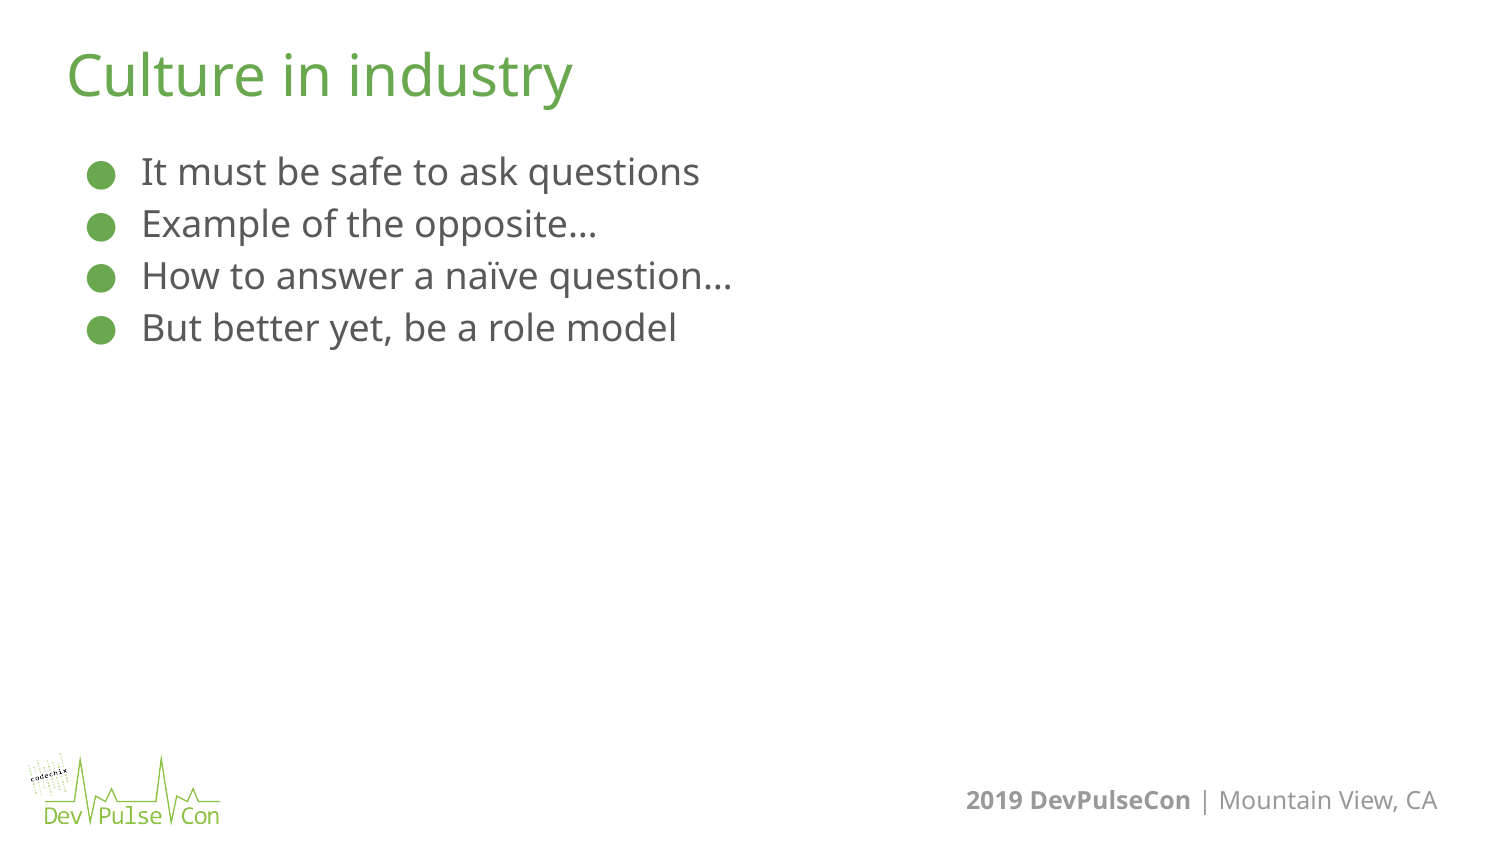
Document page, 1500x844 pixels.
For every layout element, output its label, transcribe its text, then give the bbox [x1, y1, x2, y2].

title Culture in industry [51, 23, 1449, 117]
list It must be safe to ask questions Example of the opposite… How to answer a naïve question… But better yet, be a role model [51, 126, 1449, 687]
picture [28, 753, 220, 827]
